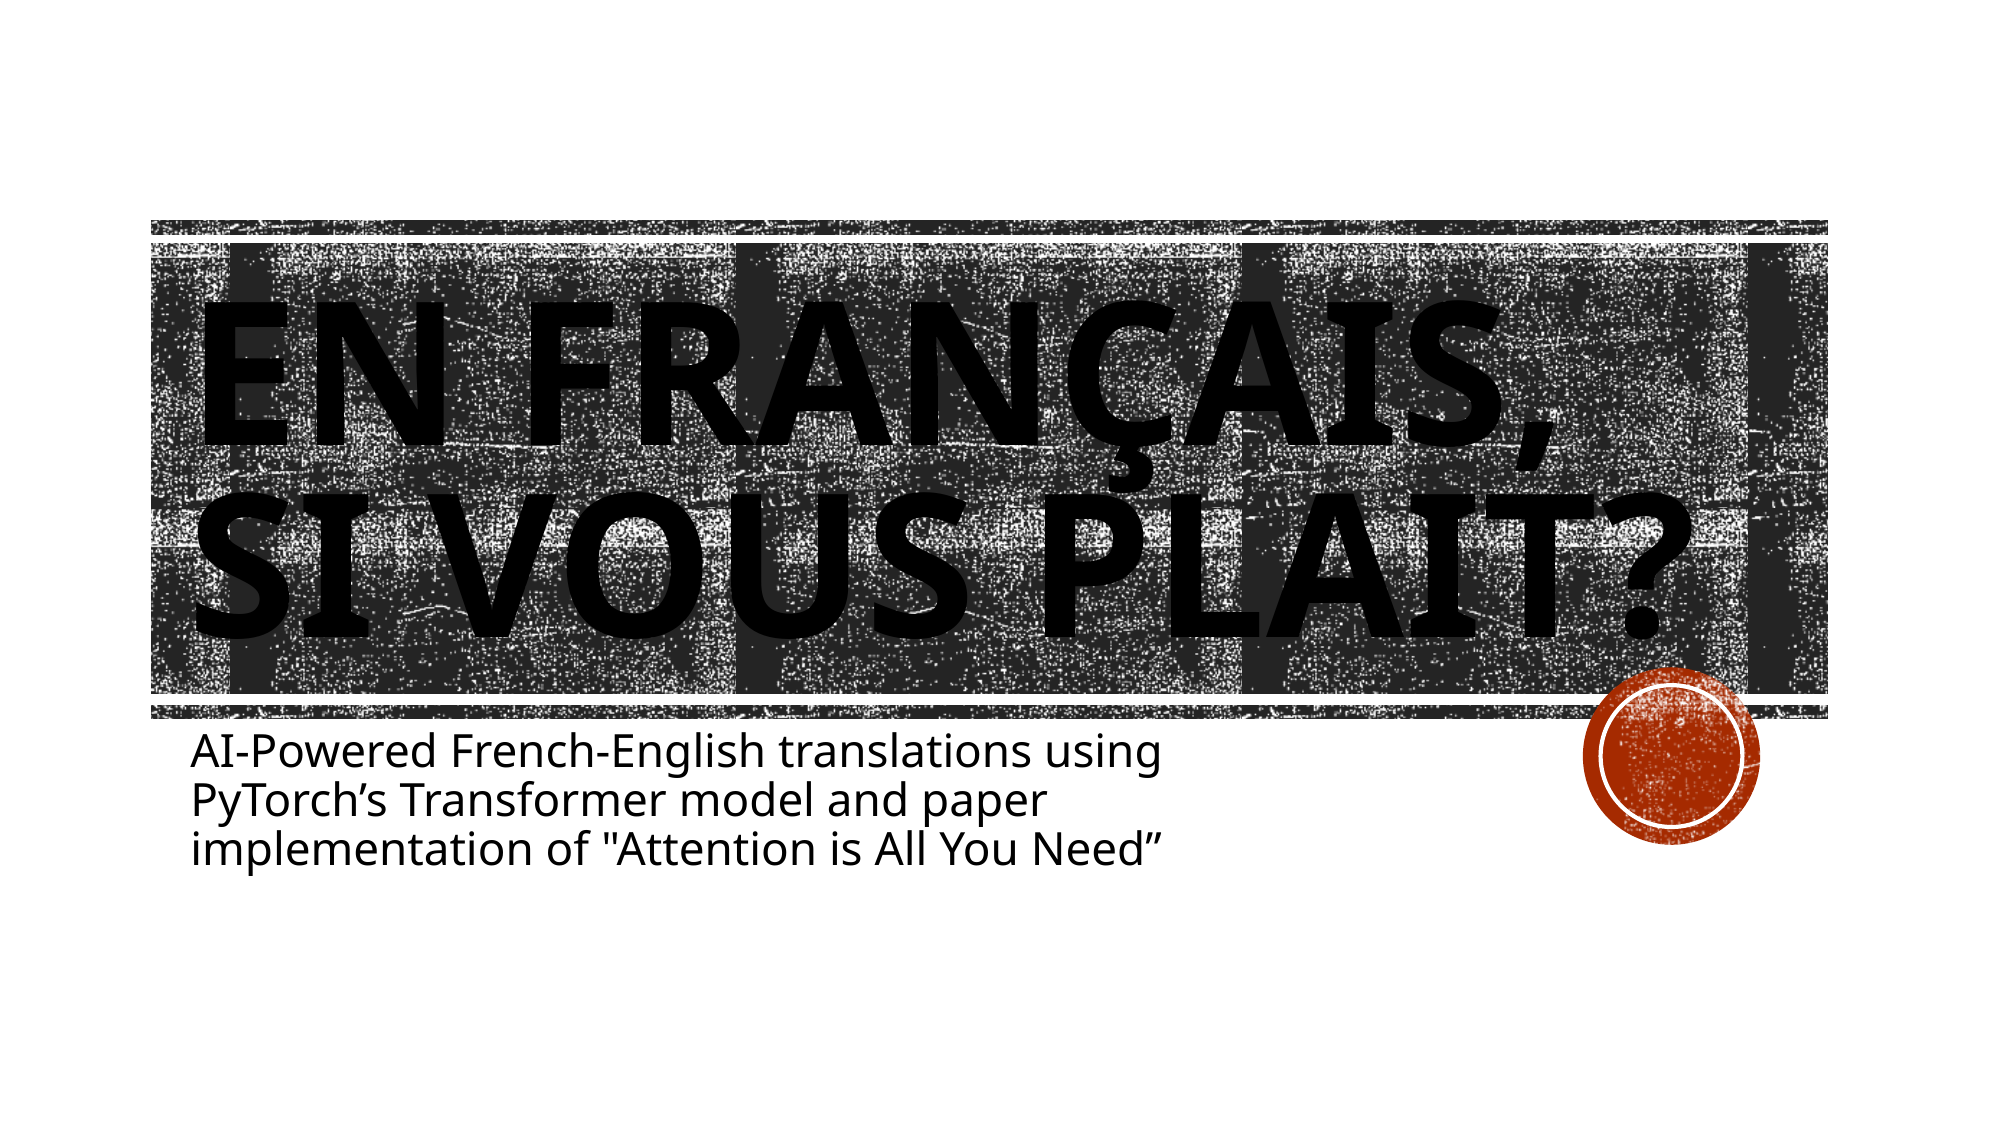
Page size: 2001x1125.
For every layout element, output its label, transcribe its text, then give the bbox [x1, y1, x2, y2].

subtitle AI-Powered French-English translations using PyTorch’s Transformer model and paper implementation of "Attention is All You Need” [175, 720, 1302, 896]
title En français, si vous plait? [172, 234, 1808, 733]
